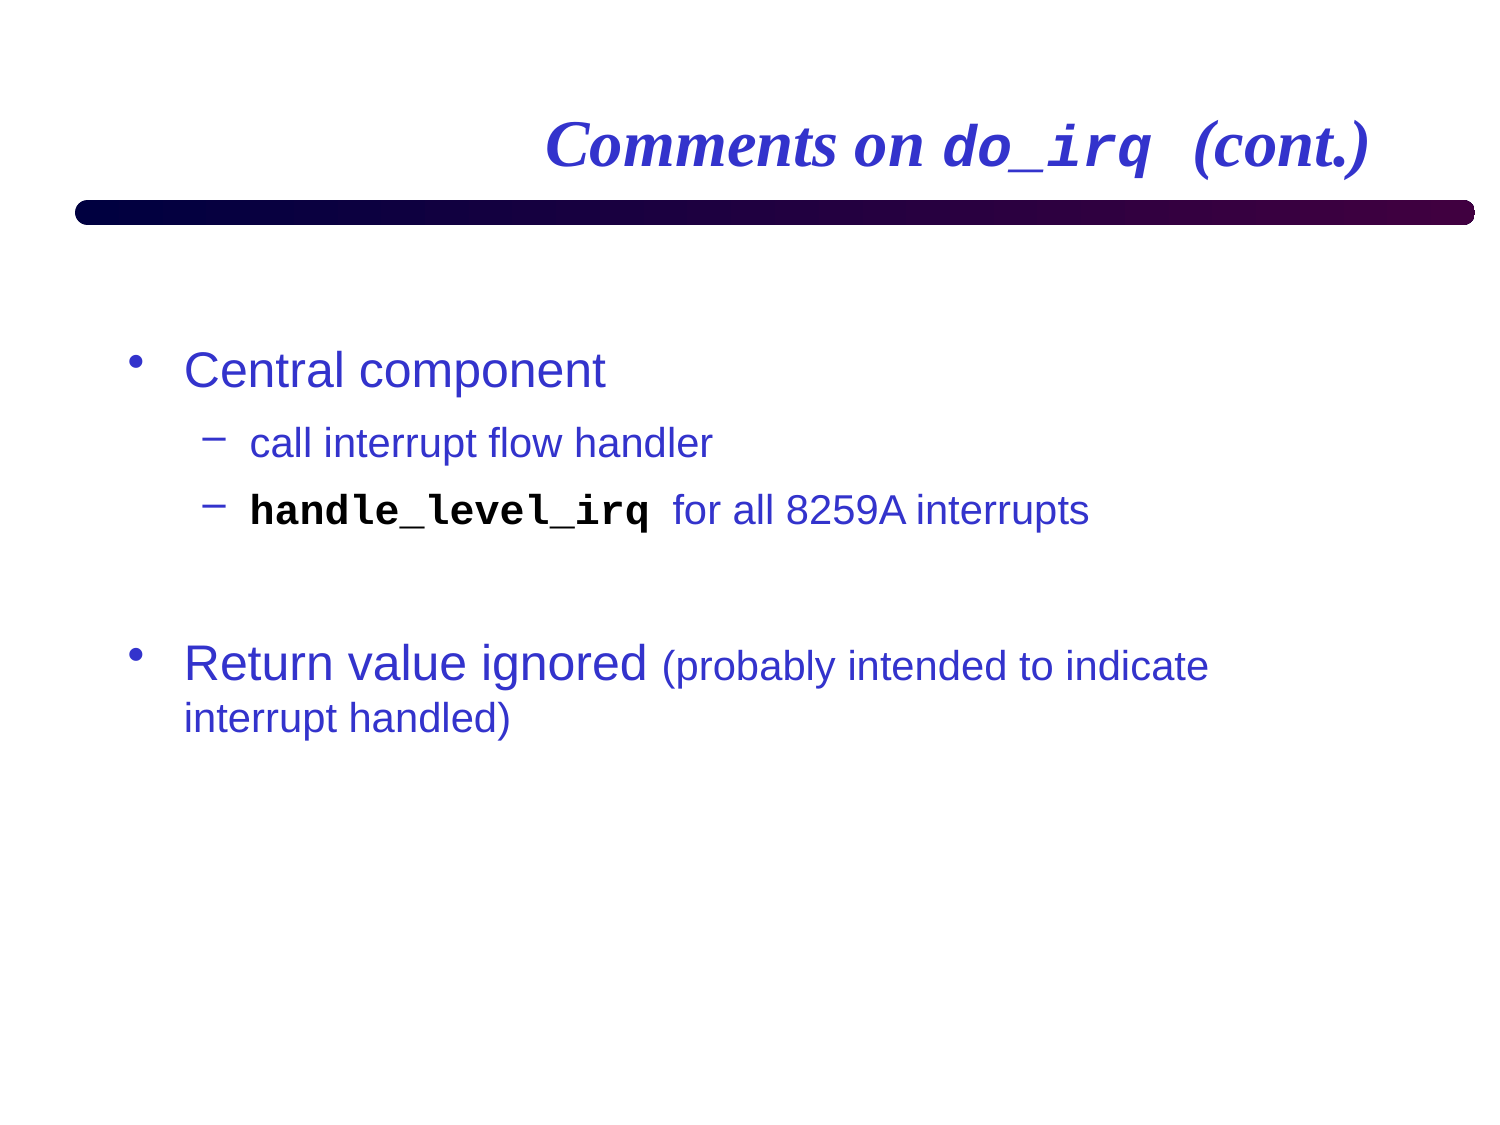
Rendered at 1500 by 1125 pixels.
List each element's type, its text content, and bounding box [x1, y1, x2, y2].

list Central component call interrupt flow handler handle_level_irq for all 8259A interrupts Return value ignored (probably intended to indicate interrupt handled) [112, 249, 1388, 1001]
title Comments on do_irq (cont.) [112, 37, 1388, 188]
